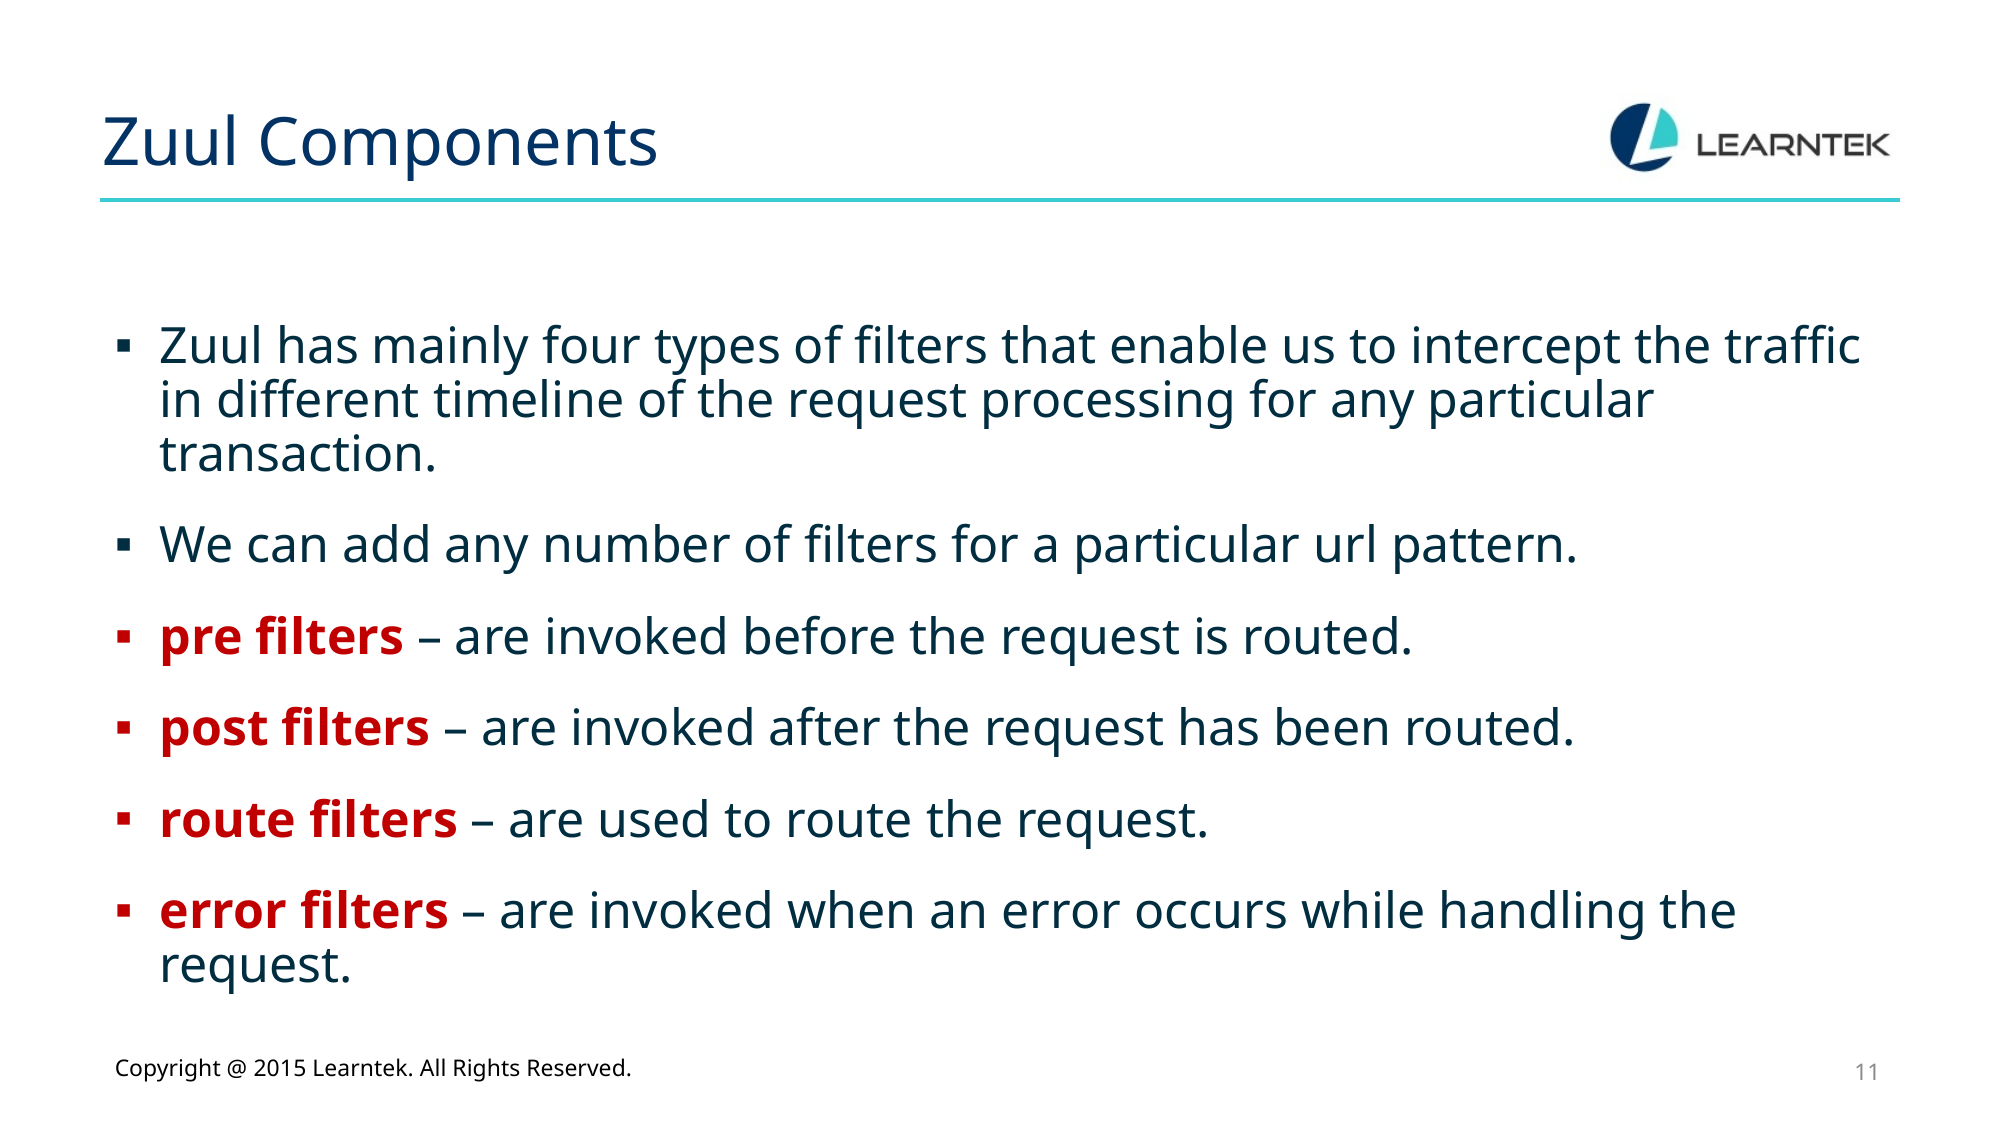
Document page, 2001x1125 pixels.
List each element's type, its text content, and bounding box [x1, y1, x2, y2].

footer Copyright @ 2015 Learntek. All Rights Reserved. [99, 1044, 1138, 1090]
list Zuul has mainly four types of filters that enable us to intercept the traffic in different timeline of the request processing for any particular transaction. We can add any number of filters for a particular url pattern. pre filters – are invoked before the request is routed. post filters – are invoked after the request has been routed. route filters – are used to route the request. error filters – are invoked when an error occurs while handling the request. [99, 312, 1901, 1013]
title Zuul Components [87, 20, 1513, 188]
picture [1600, 92, 1901, 183]
slide_number 11 [1708, 1050, 1896, 1096]
